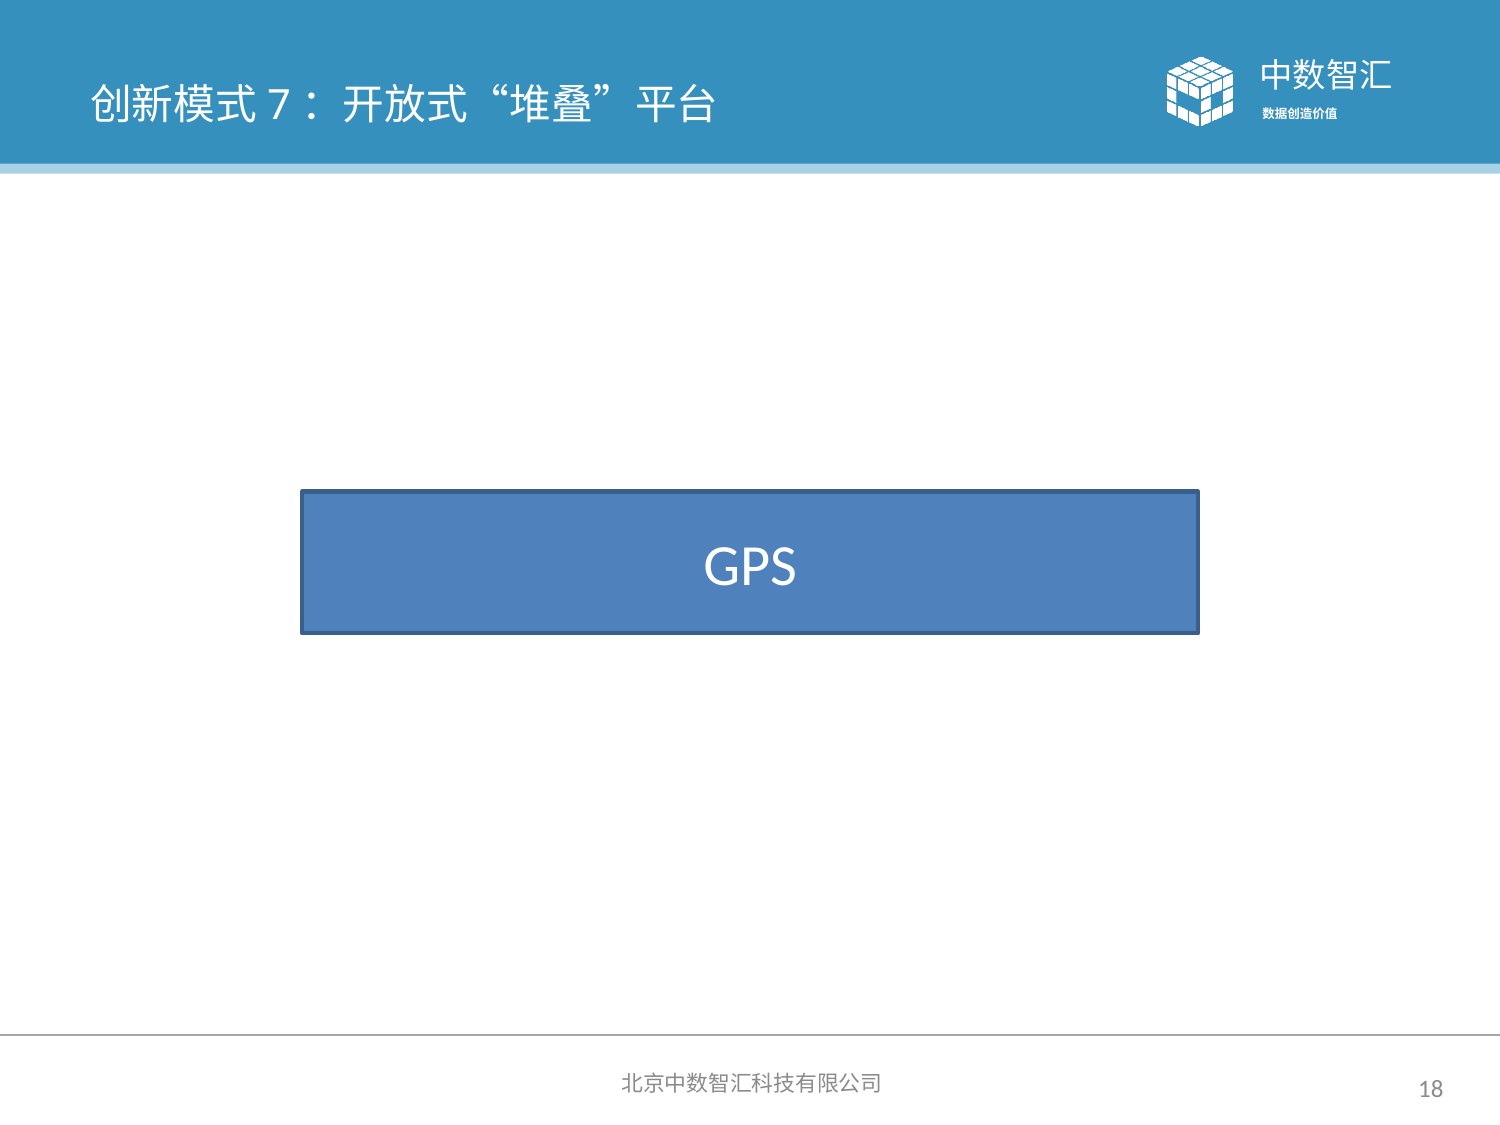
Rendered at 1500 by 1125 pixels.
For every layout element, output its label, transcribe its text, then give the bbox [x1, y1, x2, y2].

text_box GPS [300, 489, 1200, 635]
title 创新模式7：开放式“堆叠”平台 [75, 45, 1058, 161]
slide_number 18 [1397, 1057, 1459, 1118]
picture [1160, 52, 1238, 133]
